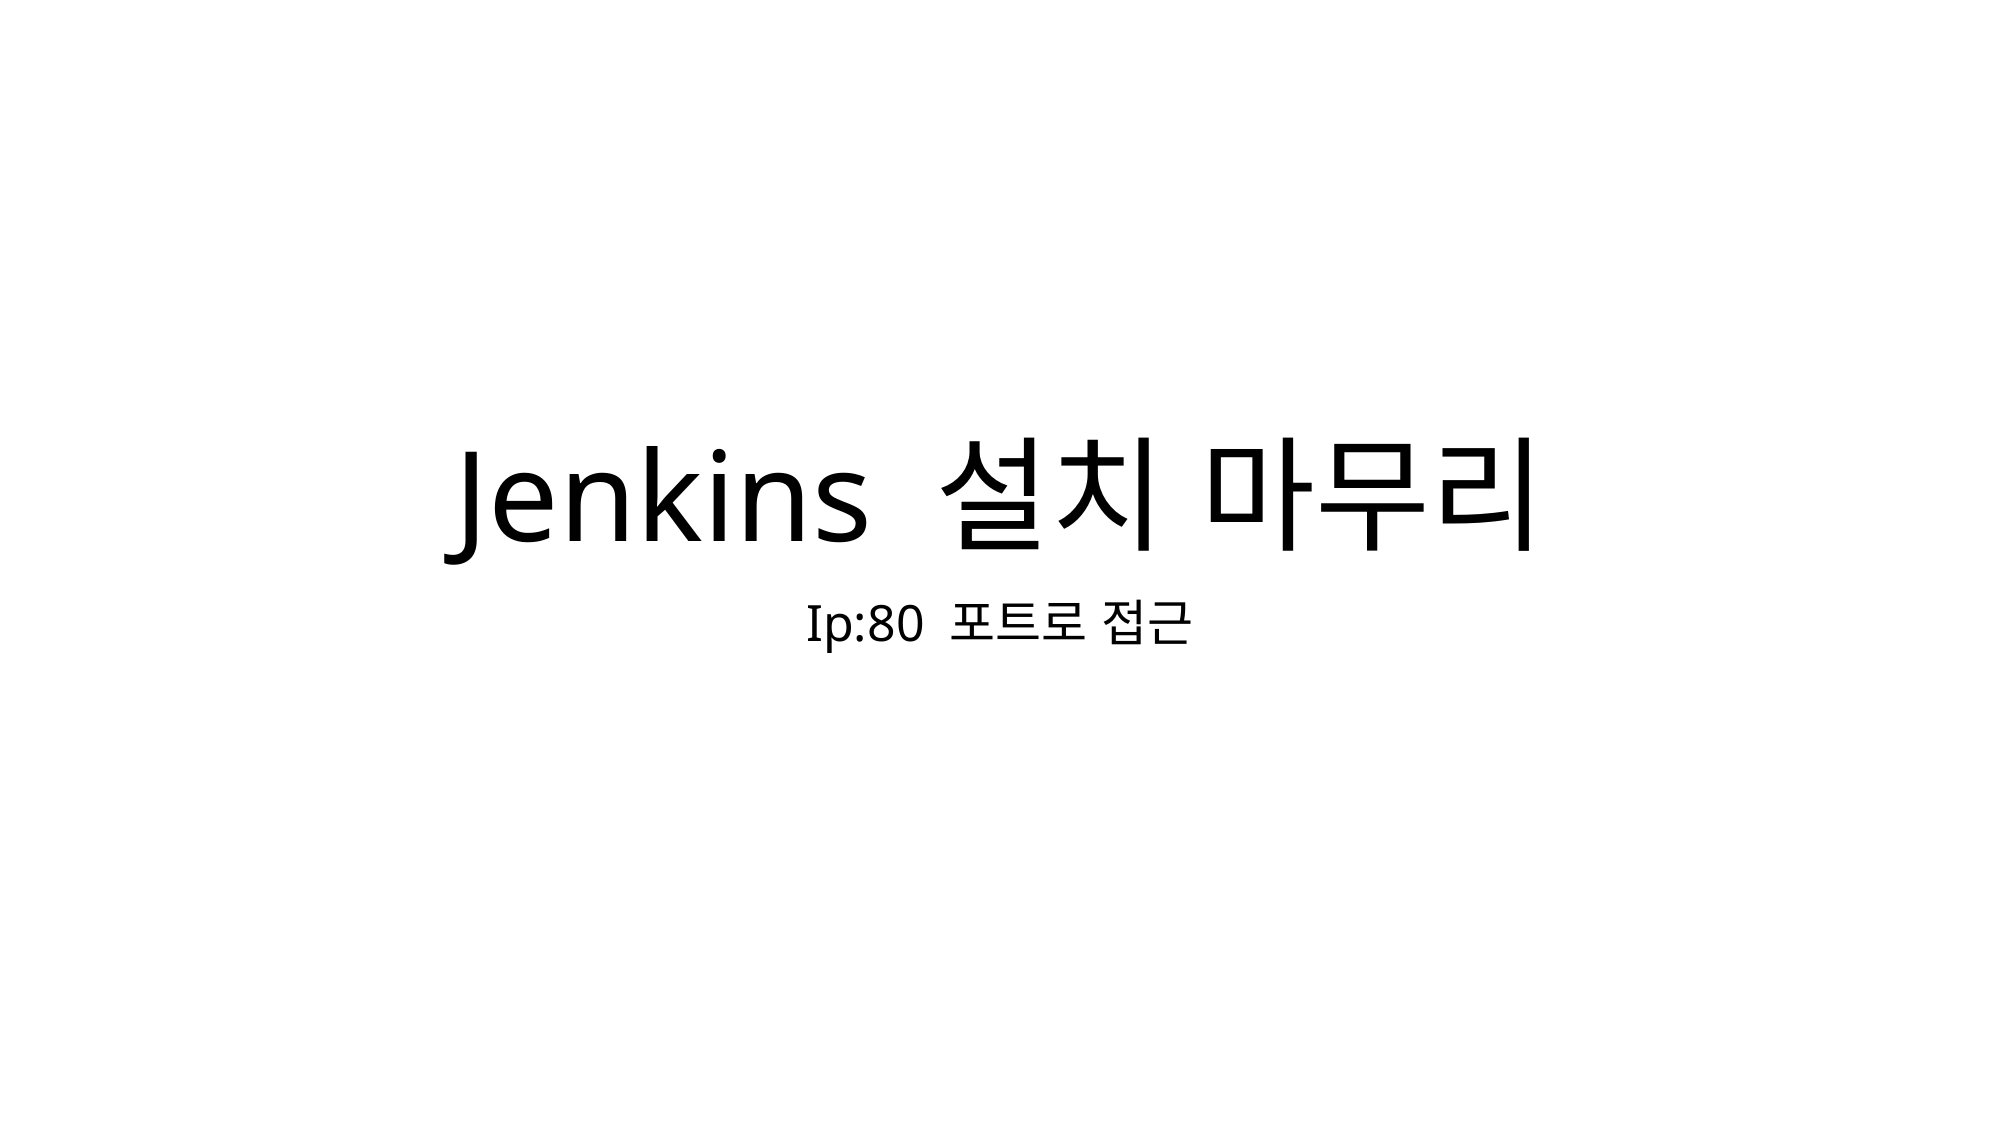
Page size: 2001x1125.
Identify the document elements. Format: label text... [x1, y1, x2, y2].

title Jenkins 설치 마무리 [249, 184, 1750, 576]
subtitle Ip:80 포트로 접근 [249, 590, 1750, 863]
